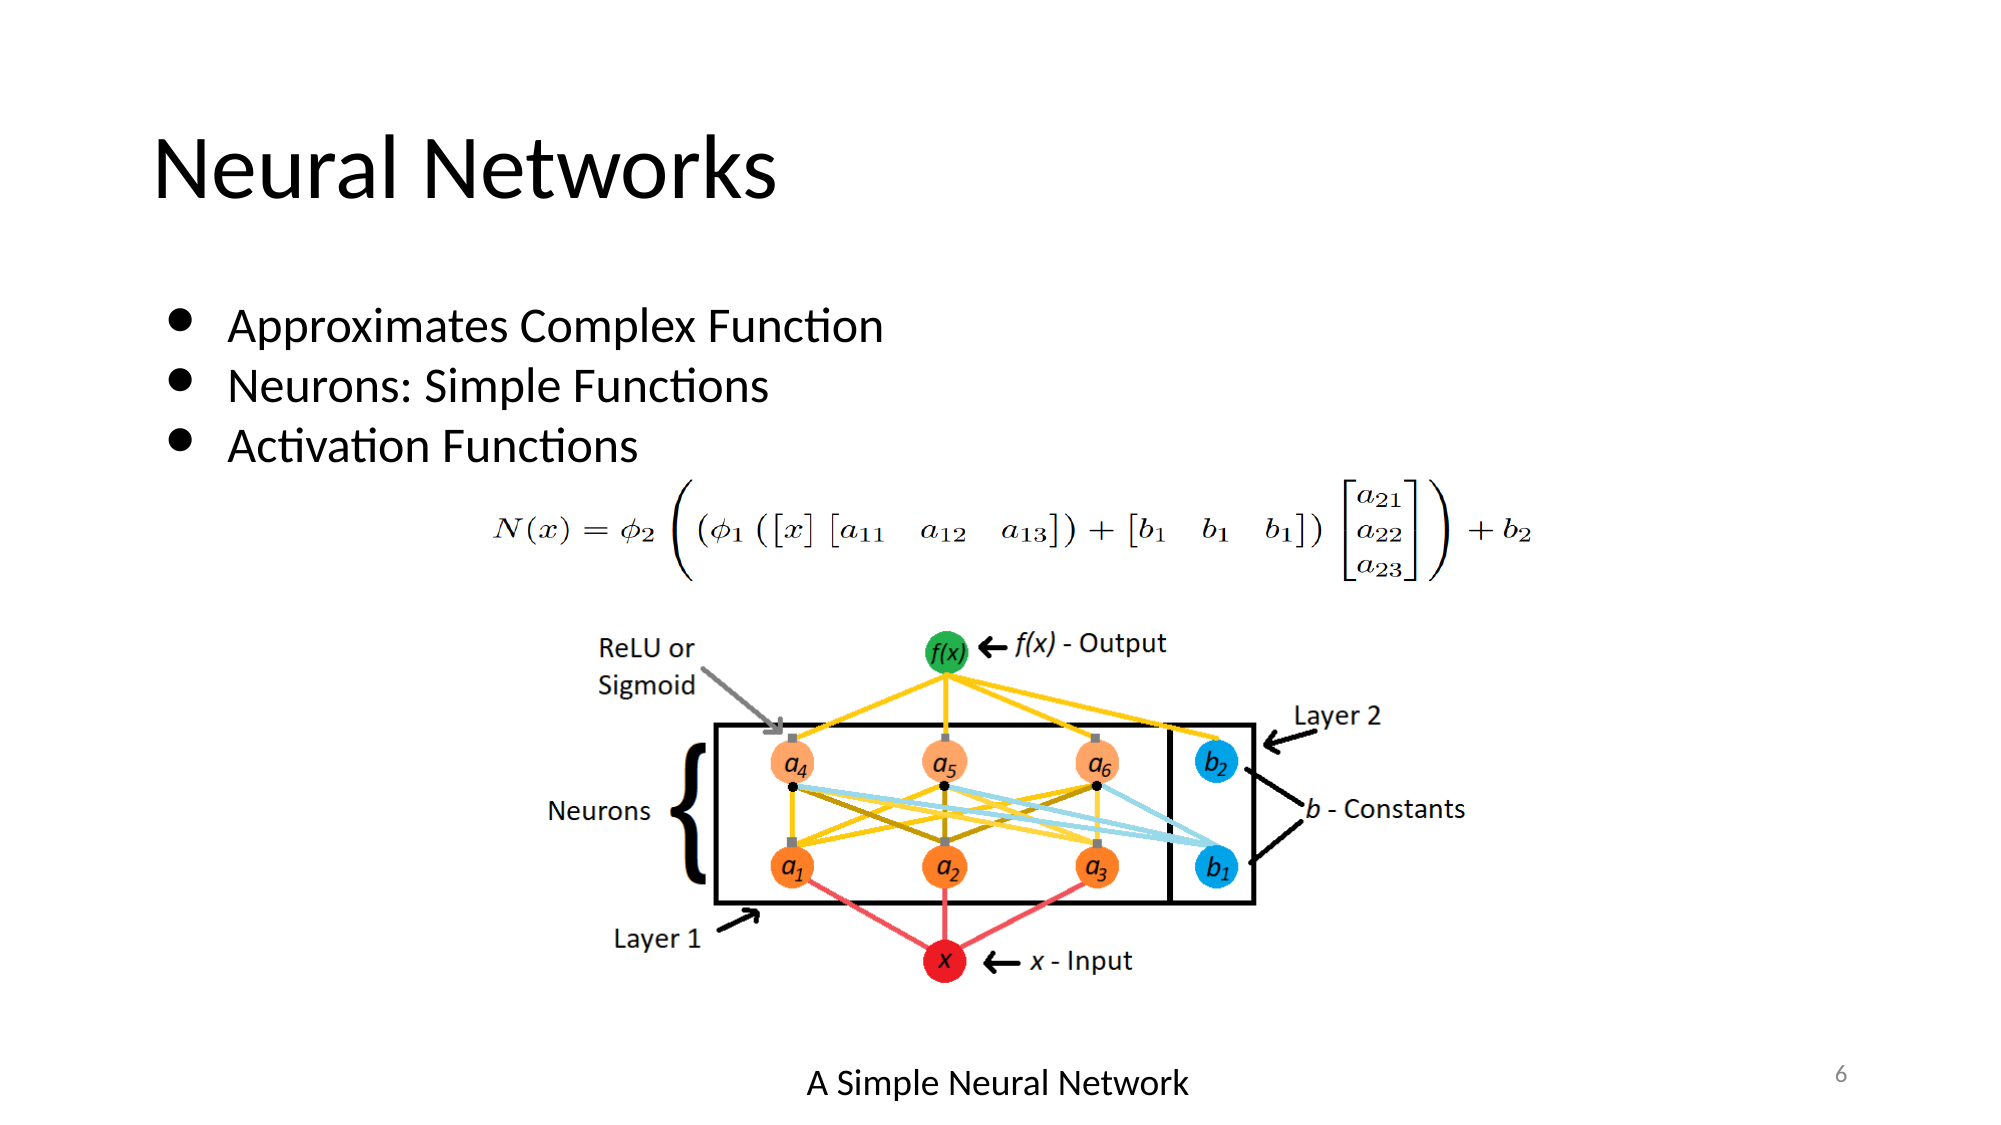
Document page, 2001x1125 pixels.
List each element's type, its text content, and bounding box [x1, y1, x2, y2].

text_box Approximates Complex Function Neurons: Simple Functions Activation Functions [137, 277, 1450, 431]
title Neural Networks [137, 59, 1863, 278]
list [527, 609, 1473, 1003]
picture [463, 477, 1537, 596]
slide_number ‹#› [1412, 1042, 1863, 1103]
text_box A Simple Neural Network [791, 1042, 1209, 1125]
